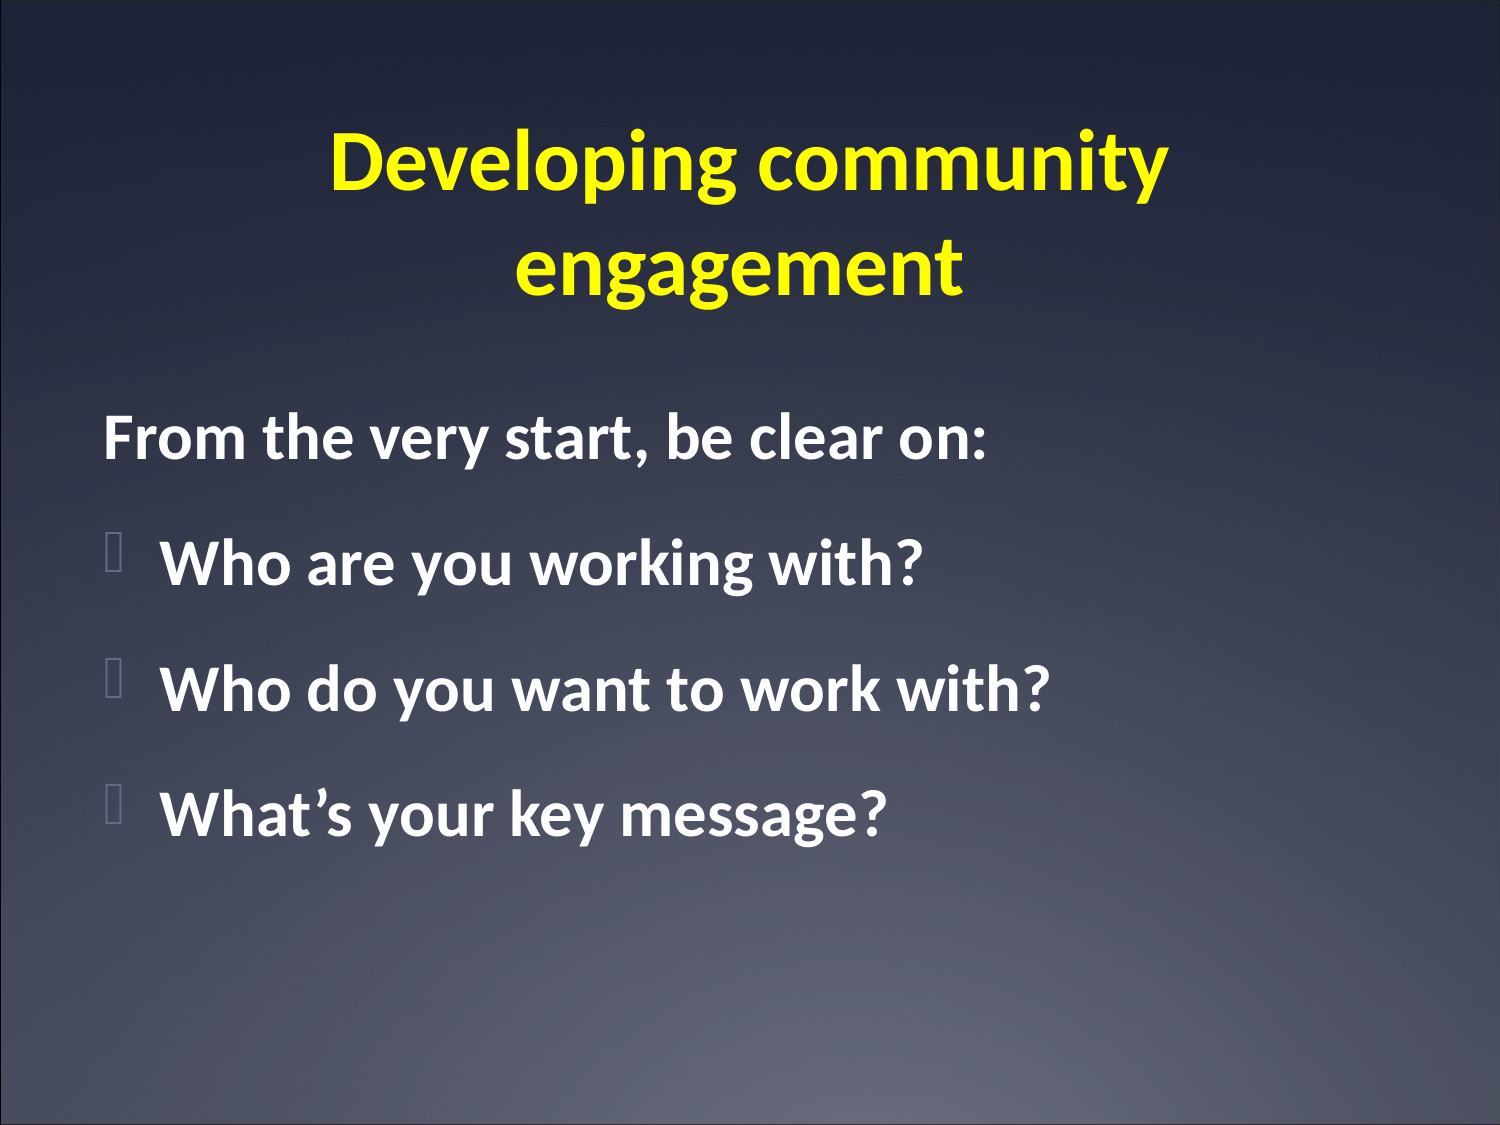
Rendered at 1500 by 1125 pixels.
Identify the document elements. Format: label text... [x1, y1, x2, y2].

picture [0, 0, 1500, 1125]
title Developing community engagement [100, 95, 1400, 226]
list From the very start, be clear on: Who are you working with? Who do you want to work with? What’s your key message? [88, 385, 1338, 906]
